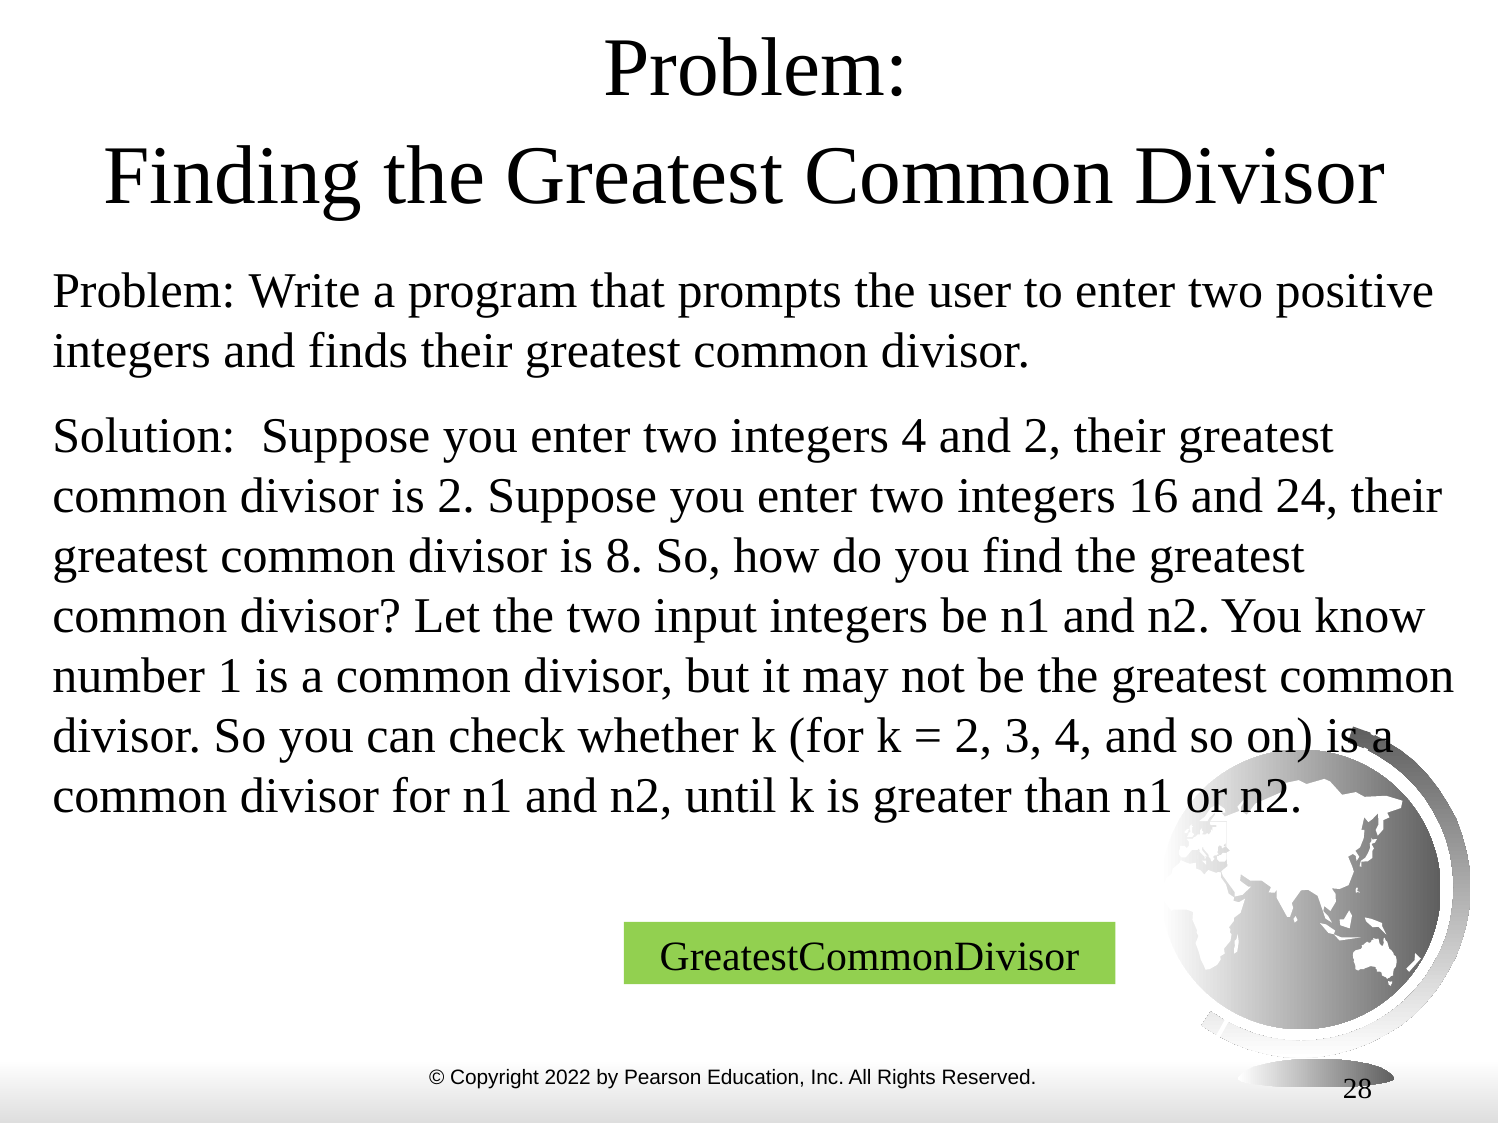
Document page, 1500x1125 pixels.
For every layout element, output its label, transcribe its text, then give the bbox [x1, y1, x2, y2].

title Problem: Finding the Greatest Common Divisor [37, 0, 1475, 235]
slide_number 28 [1074, 1049, 1388, 1125]
text_box GreatestCommonDivisor [623, 921, 1116, 985]
text_box Problem: Write a program that prompts the user to enter two positive integers and finds their greatest common divisor. Solution: Suppose you enter two integers 4 and 2, their greatest common divisor is 2. Suppose you enter two integers 16 and 24, their greatest common divisor is 8. So, how do you find the greatest common divisor? Let the two input integers be n1 and n2. You know number 1 is a common divisor, but it may not be the greatest common divisor. So you can check whether k (for k = 2, 3, 4, and so on) is a common divisor for n1 and n2, until k is greater than n1 or n2. [37, 249, 1500, 830]
